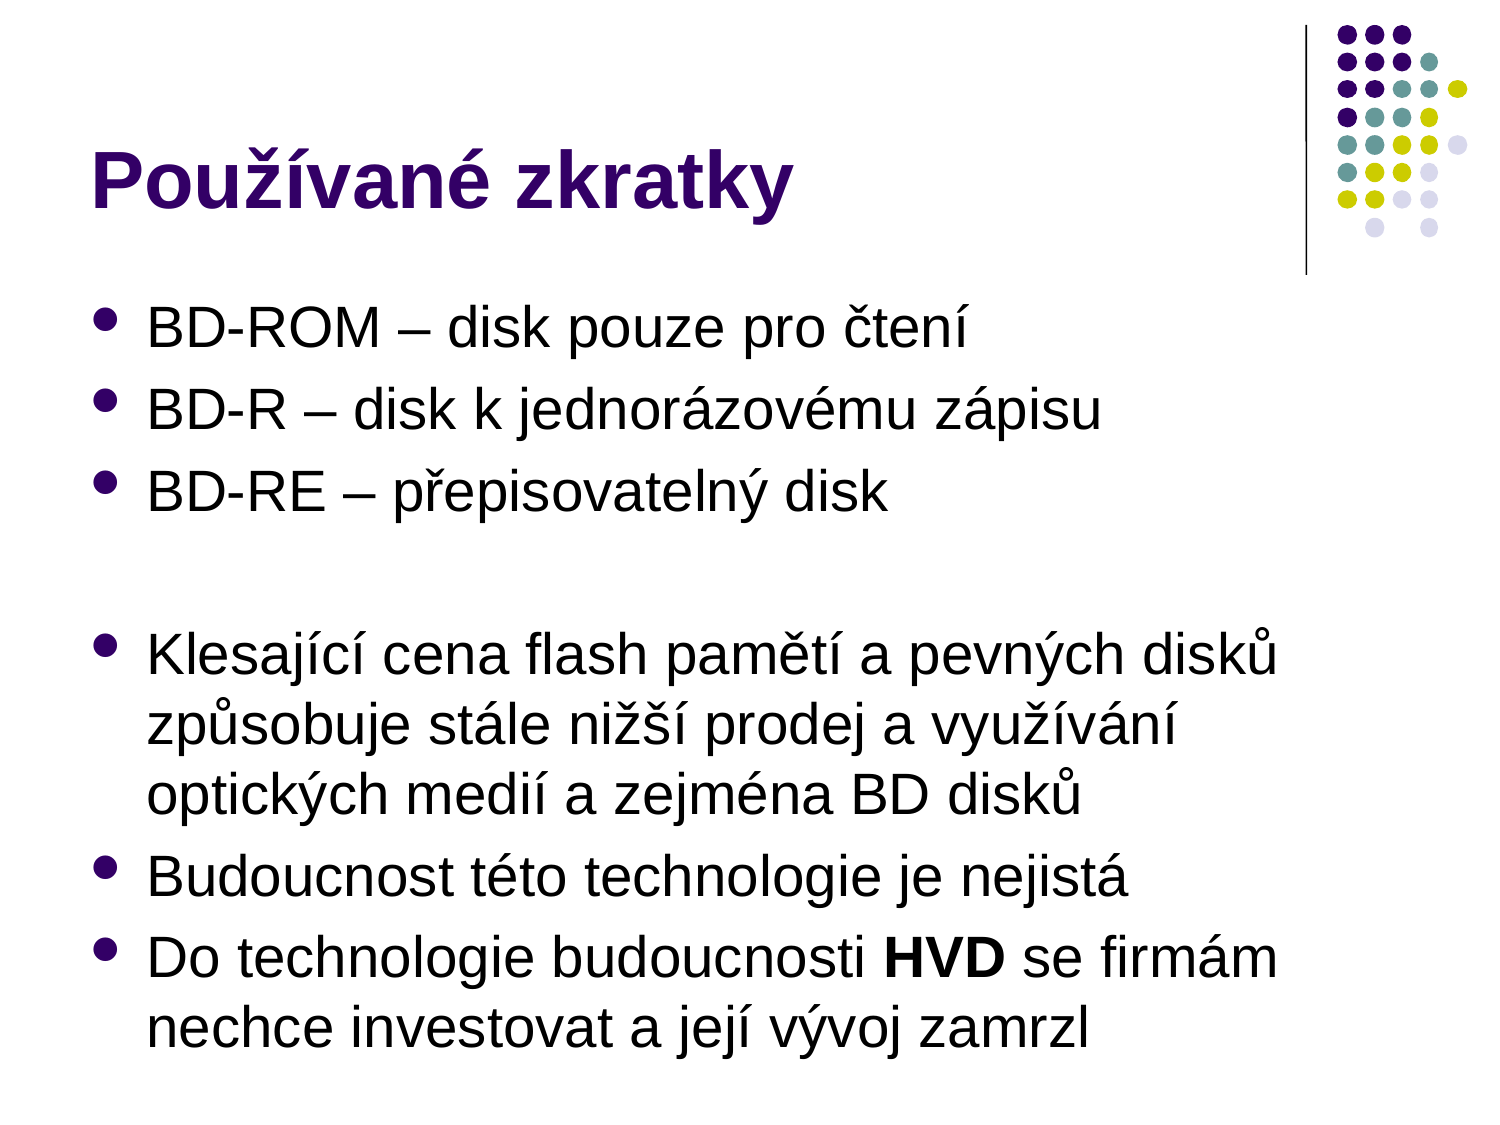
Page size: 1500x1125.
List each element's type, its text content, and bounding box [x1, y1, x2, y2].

list BD-ROM – disk pouze pro čtení BD-R – disk k jednorázovému zápisu BD-RE – přepisovatelný disk Klesající cena flash pamětí a pevných disků způsobuje stále nižší prodej a využívání optických medií a zejména BD disků Budoucnost této technologie je nejistá Do technologie budoucnosti HVD se firmám nechce investovat a její vývoj zamrzl [75, 282, 1425, 1006]
title Používané zkratky [75, 20, 1313, 233]
